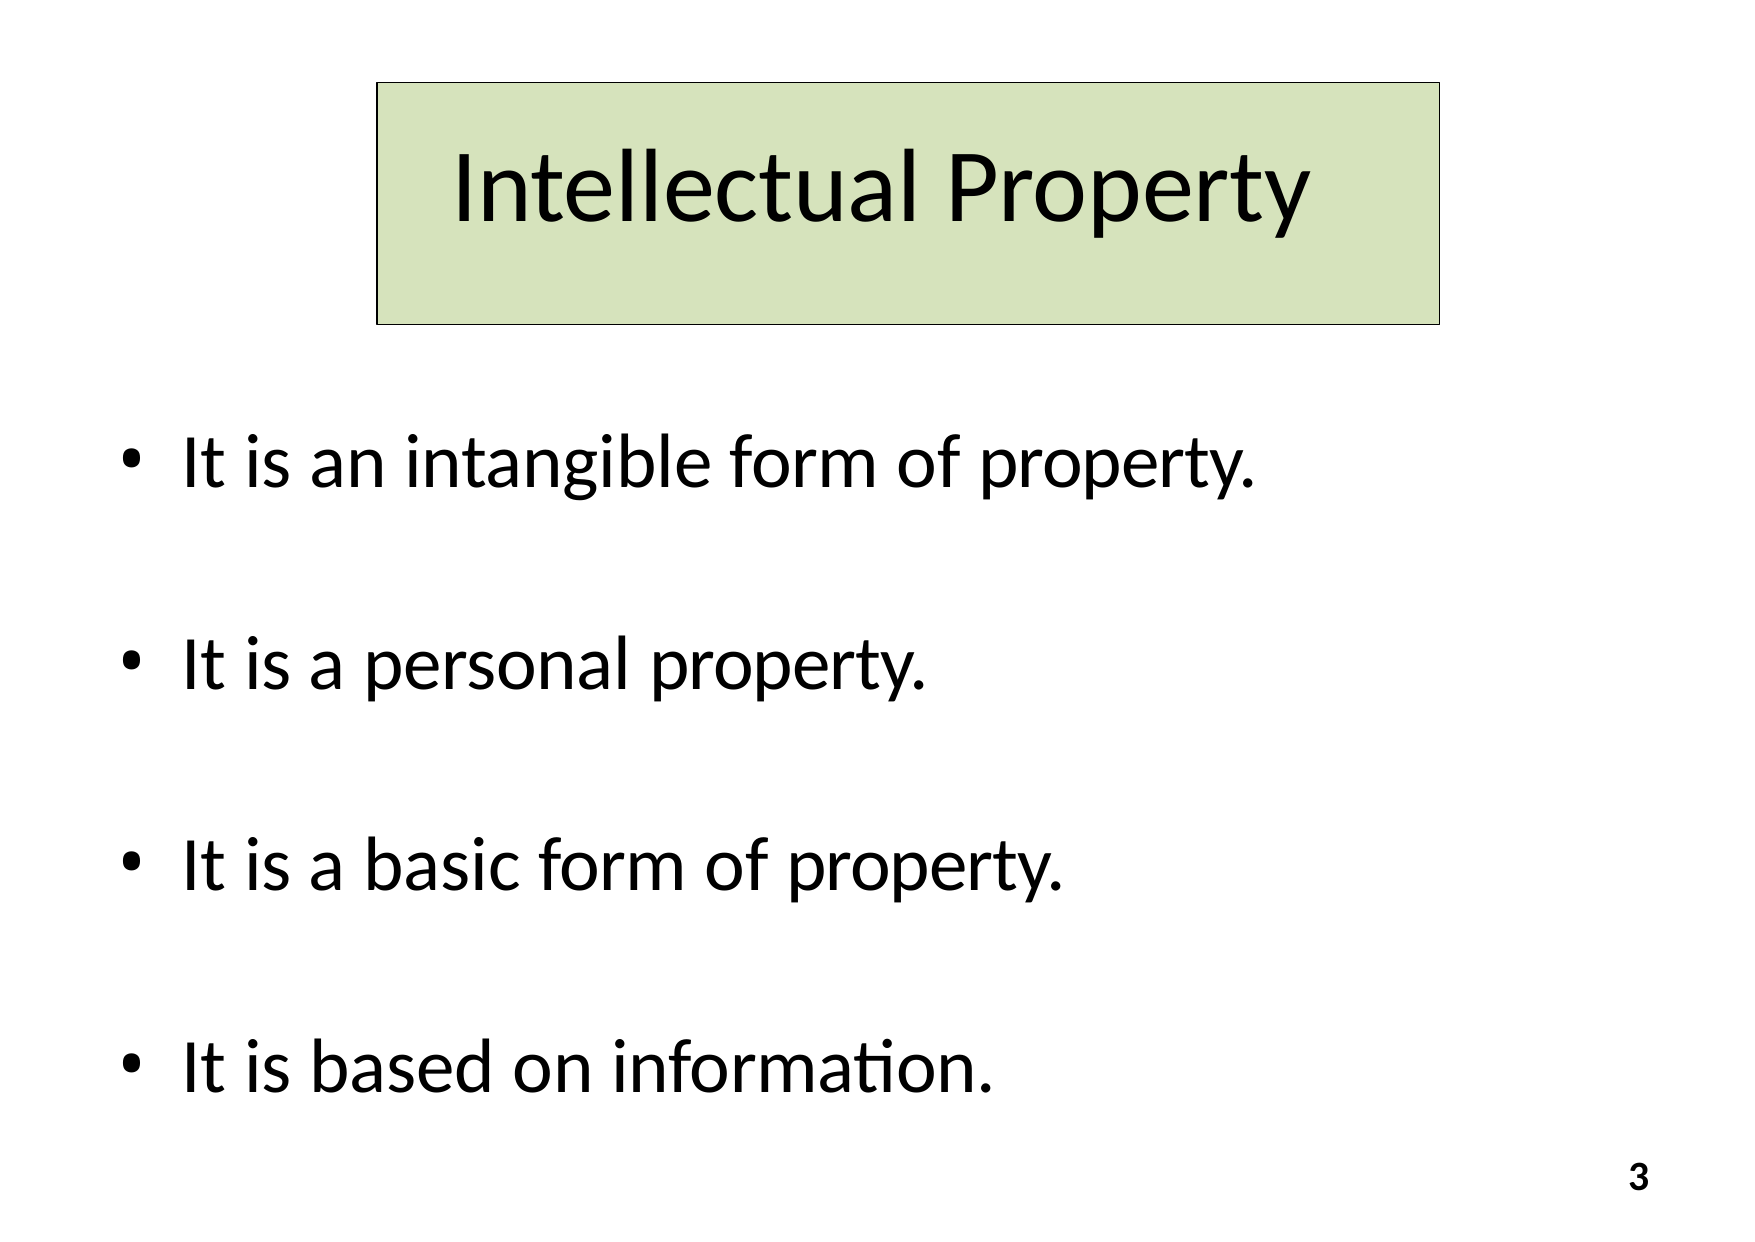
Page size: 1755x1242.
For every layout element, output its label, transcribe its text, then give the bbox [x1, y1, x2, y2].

title Intellectual Property [376, 82, 1441, 325]
text_box 3 [1626, 1146, 1652, 1199]
text_box It is an intangible form of property. It is a personal property. It is a basic form of property. It is based on information. [115, 408, 1615, 1108]
